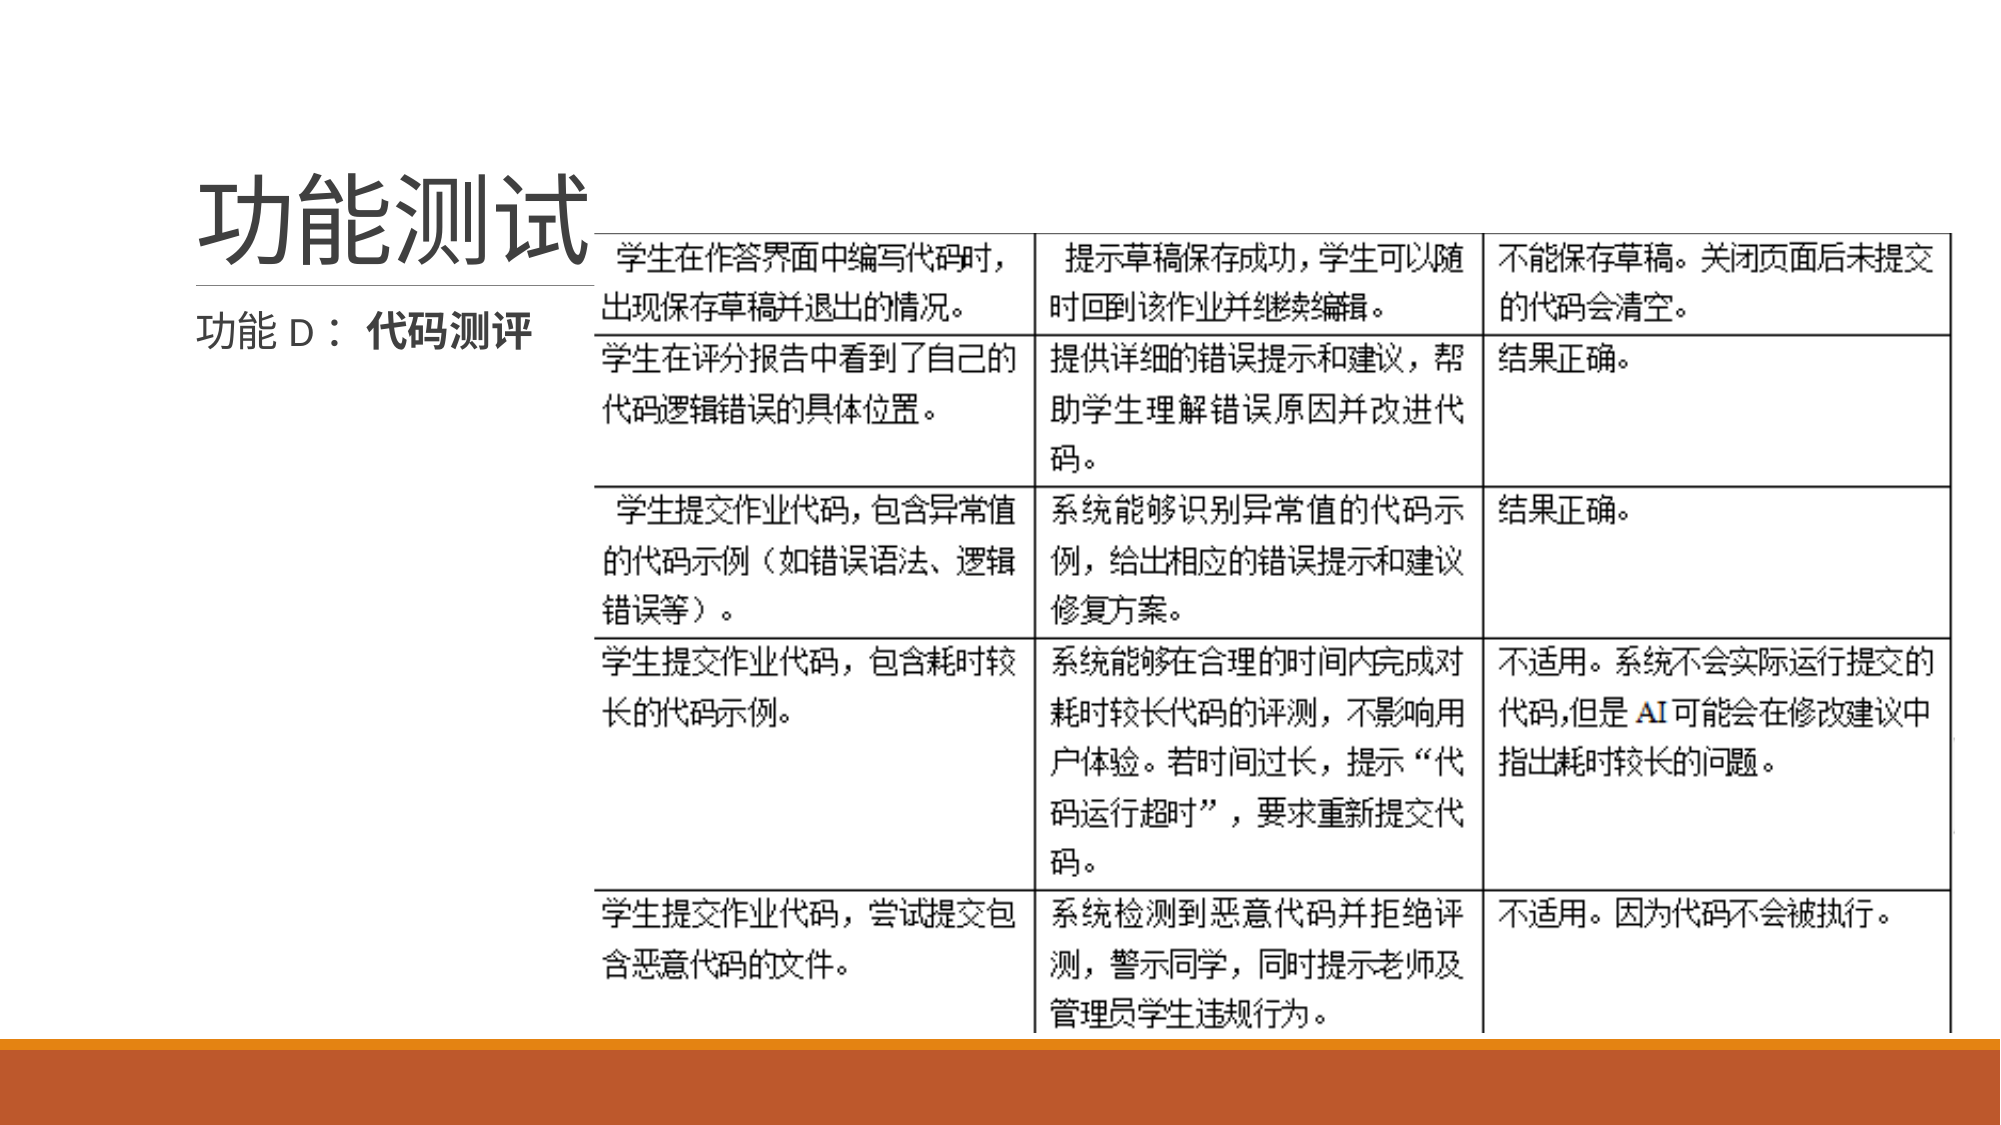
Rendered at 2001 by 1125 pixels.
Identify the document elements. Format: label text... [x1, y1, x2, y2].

list 功能D：代码测评 [180, 302, 591, 963]
title 功能测试 [180, 47, 1830, 285]
picture [593, 232, 1956, 1033]
